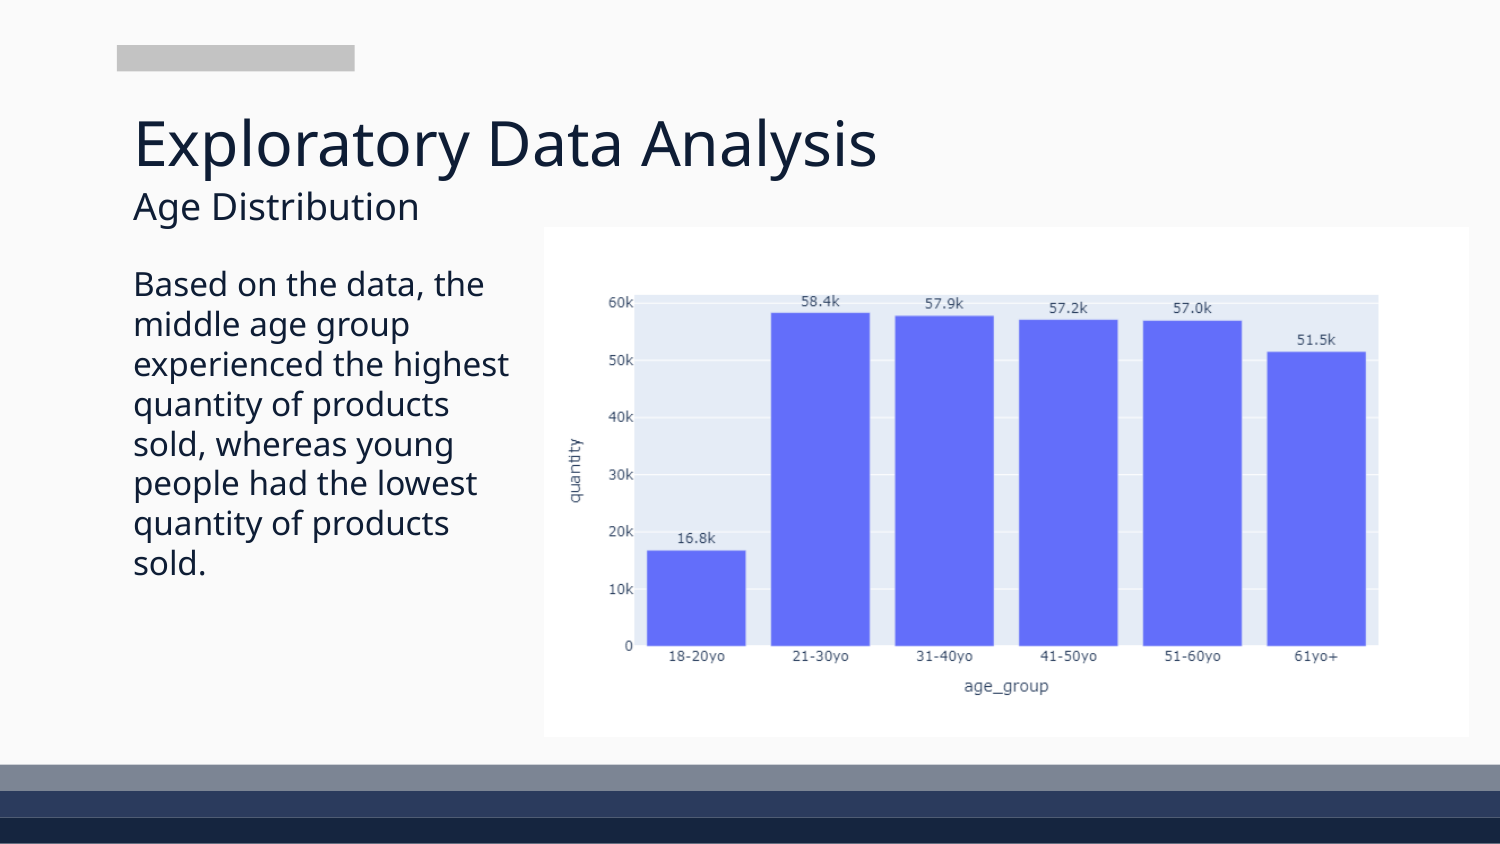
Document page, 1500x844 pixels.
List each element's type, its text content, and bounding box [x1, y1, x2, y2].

text_box Age Distribution [118, 182, 750, 244]
title Exploratory Data Analysis [118, 88, 1469, 183]
picture [544, 227, 1469, 737]
text_box Based on the data, the middle age group experienced the highest quantity of products sold, whereas young people had the lowest quantity of products sold. [118, 247, 539, 662]
